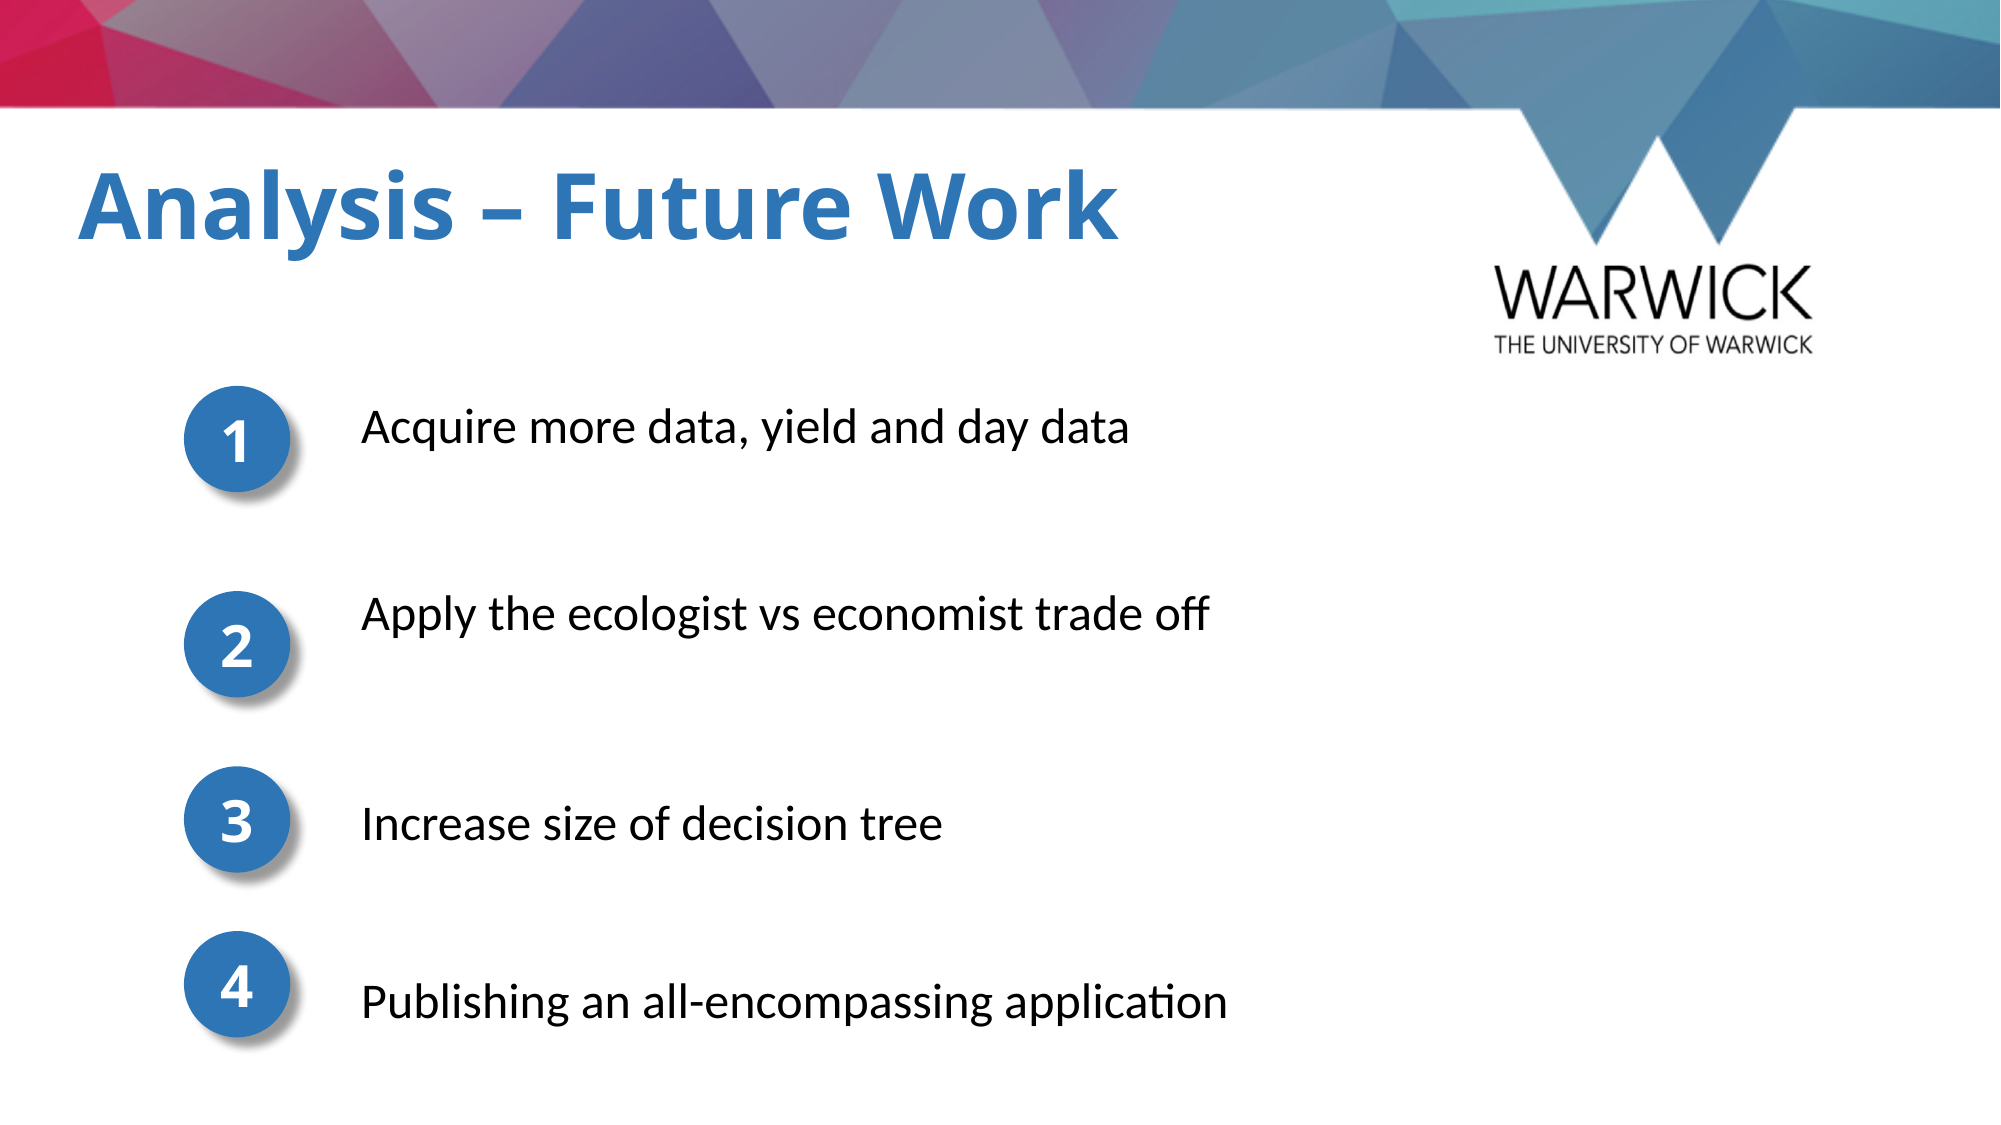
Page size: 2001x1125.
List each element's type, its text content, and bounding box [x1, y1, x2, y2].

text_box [0, 0, 2000, 363]
text_box 1 [182, 384, 292, 494]
text_box Acquire more data, yield and day data [346, 385, 1534, 461]
text_box 4 [182, 930, 292, 1039]
text_box Publishing an all-encompassing application [346, 961, 1493, 1037]
text_box 2 [182, 590, 292, 699]
text_box Increase size of decision tree [346, 782, 1534, 858]
text_box Apply the ecologist vs economist trade off [346, 573, 1578, 648]
text_box 3 [182, 765, 292, 874]
